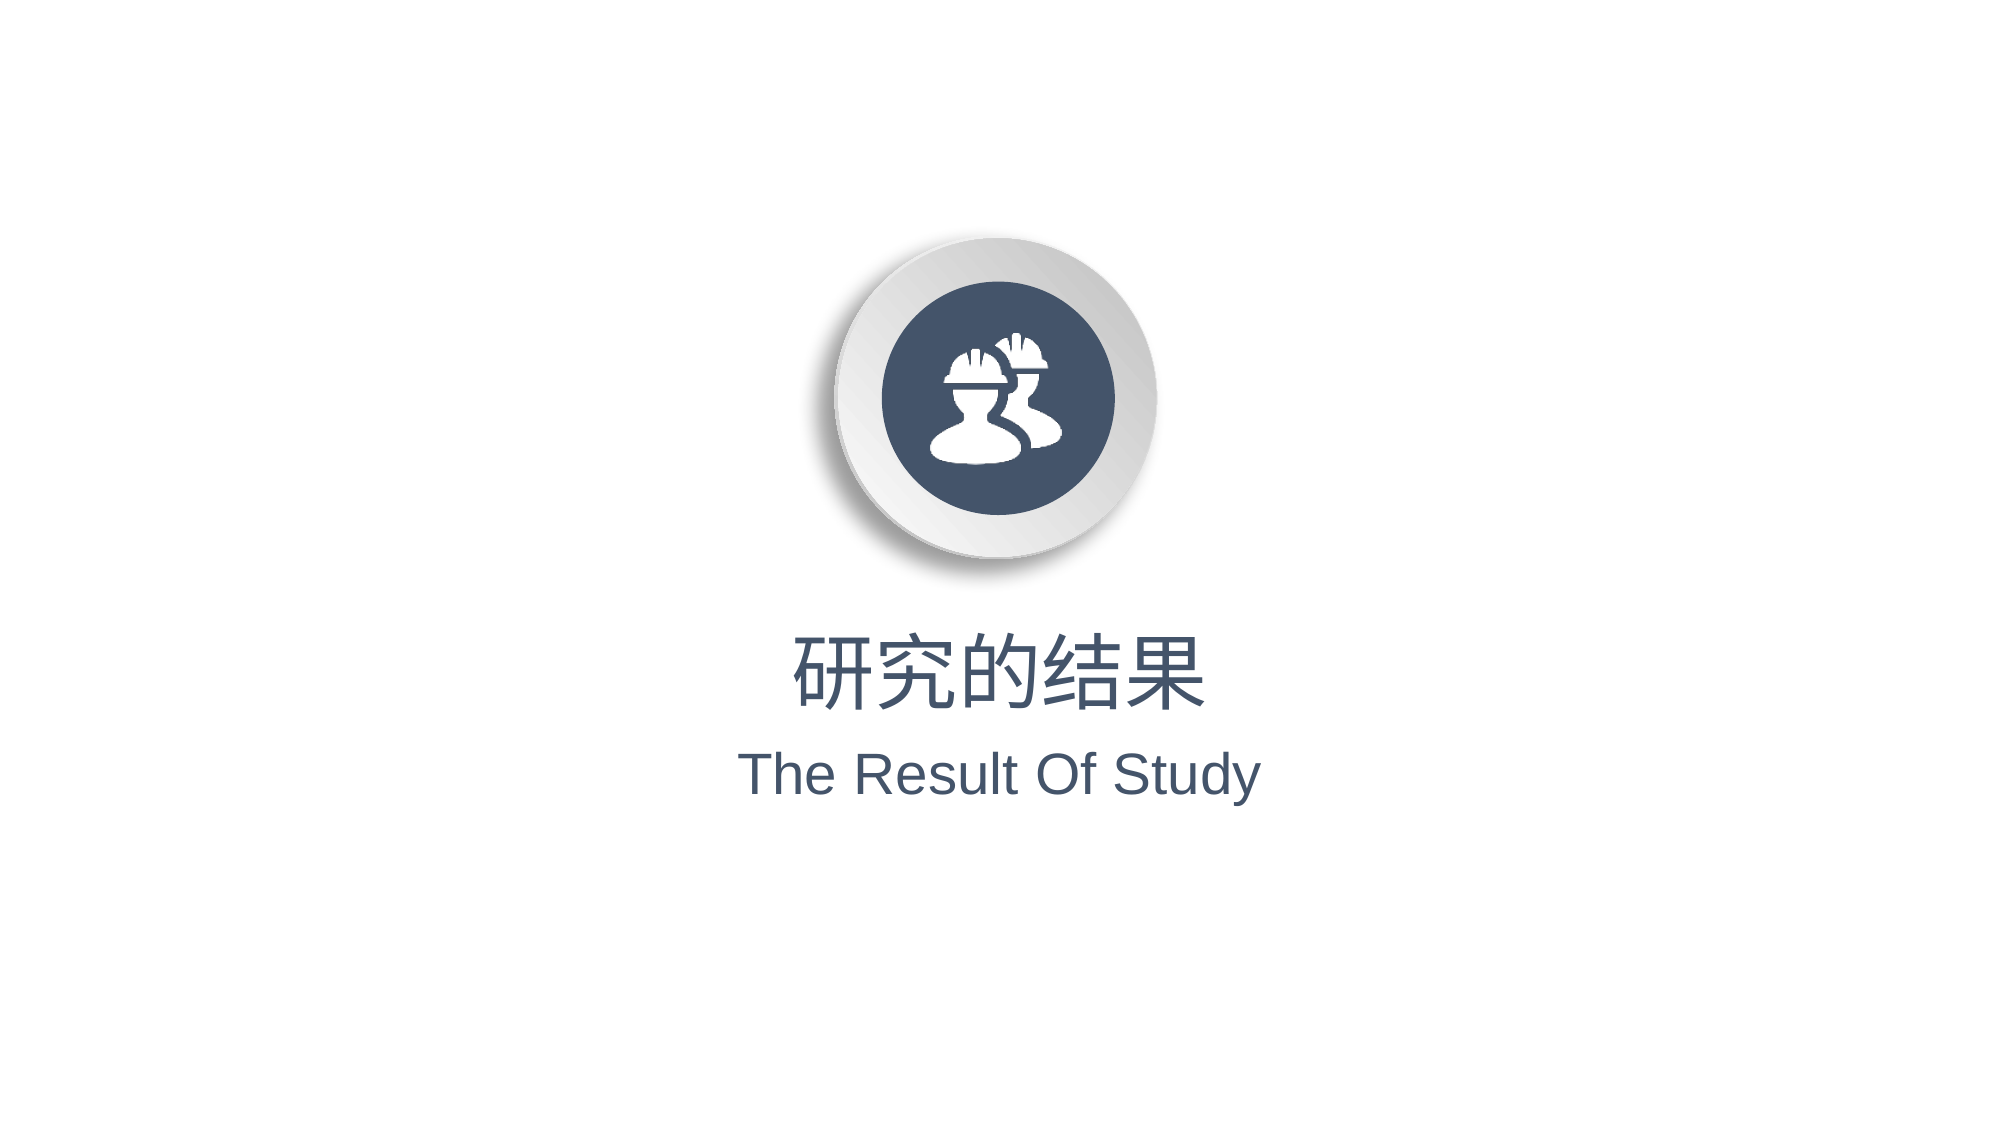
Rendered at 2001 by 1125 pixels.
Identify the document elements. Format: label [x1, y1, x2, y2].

text_box [587, 612, 1412, 815]
text_box [834, 235, 1157, 559]
